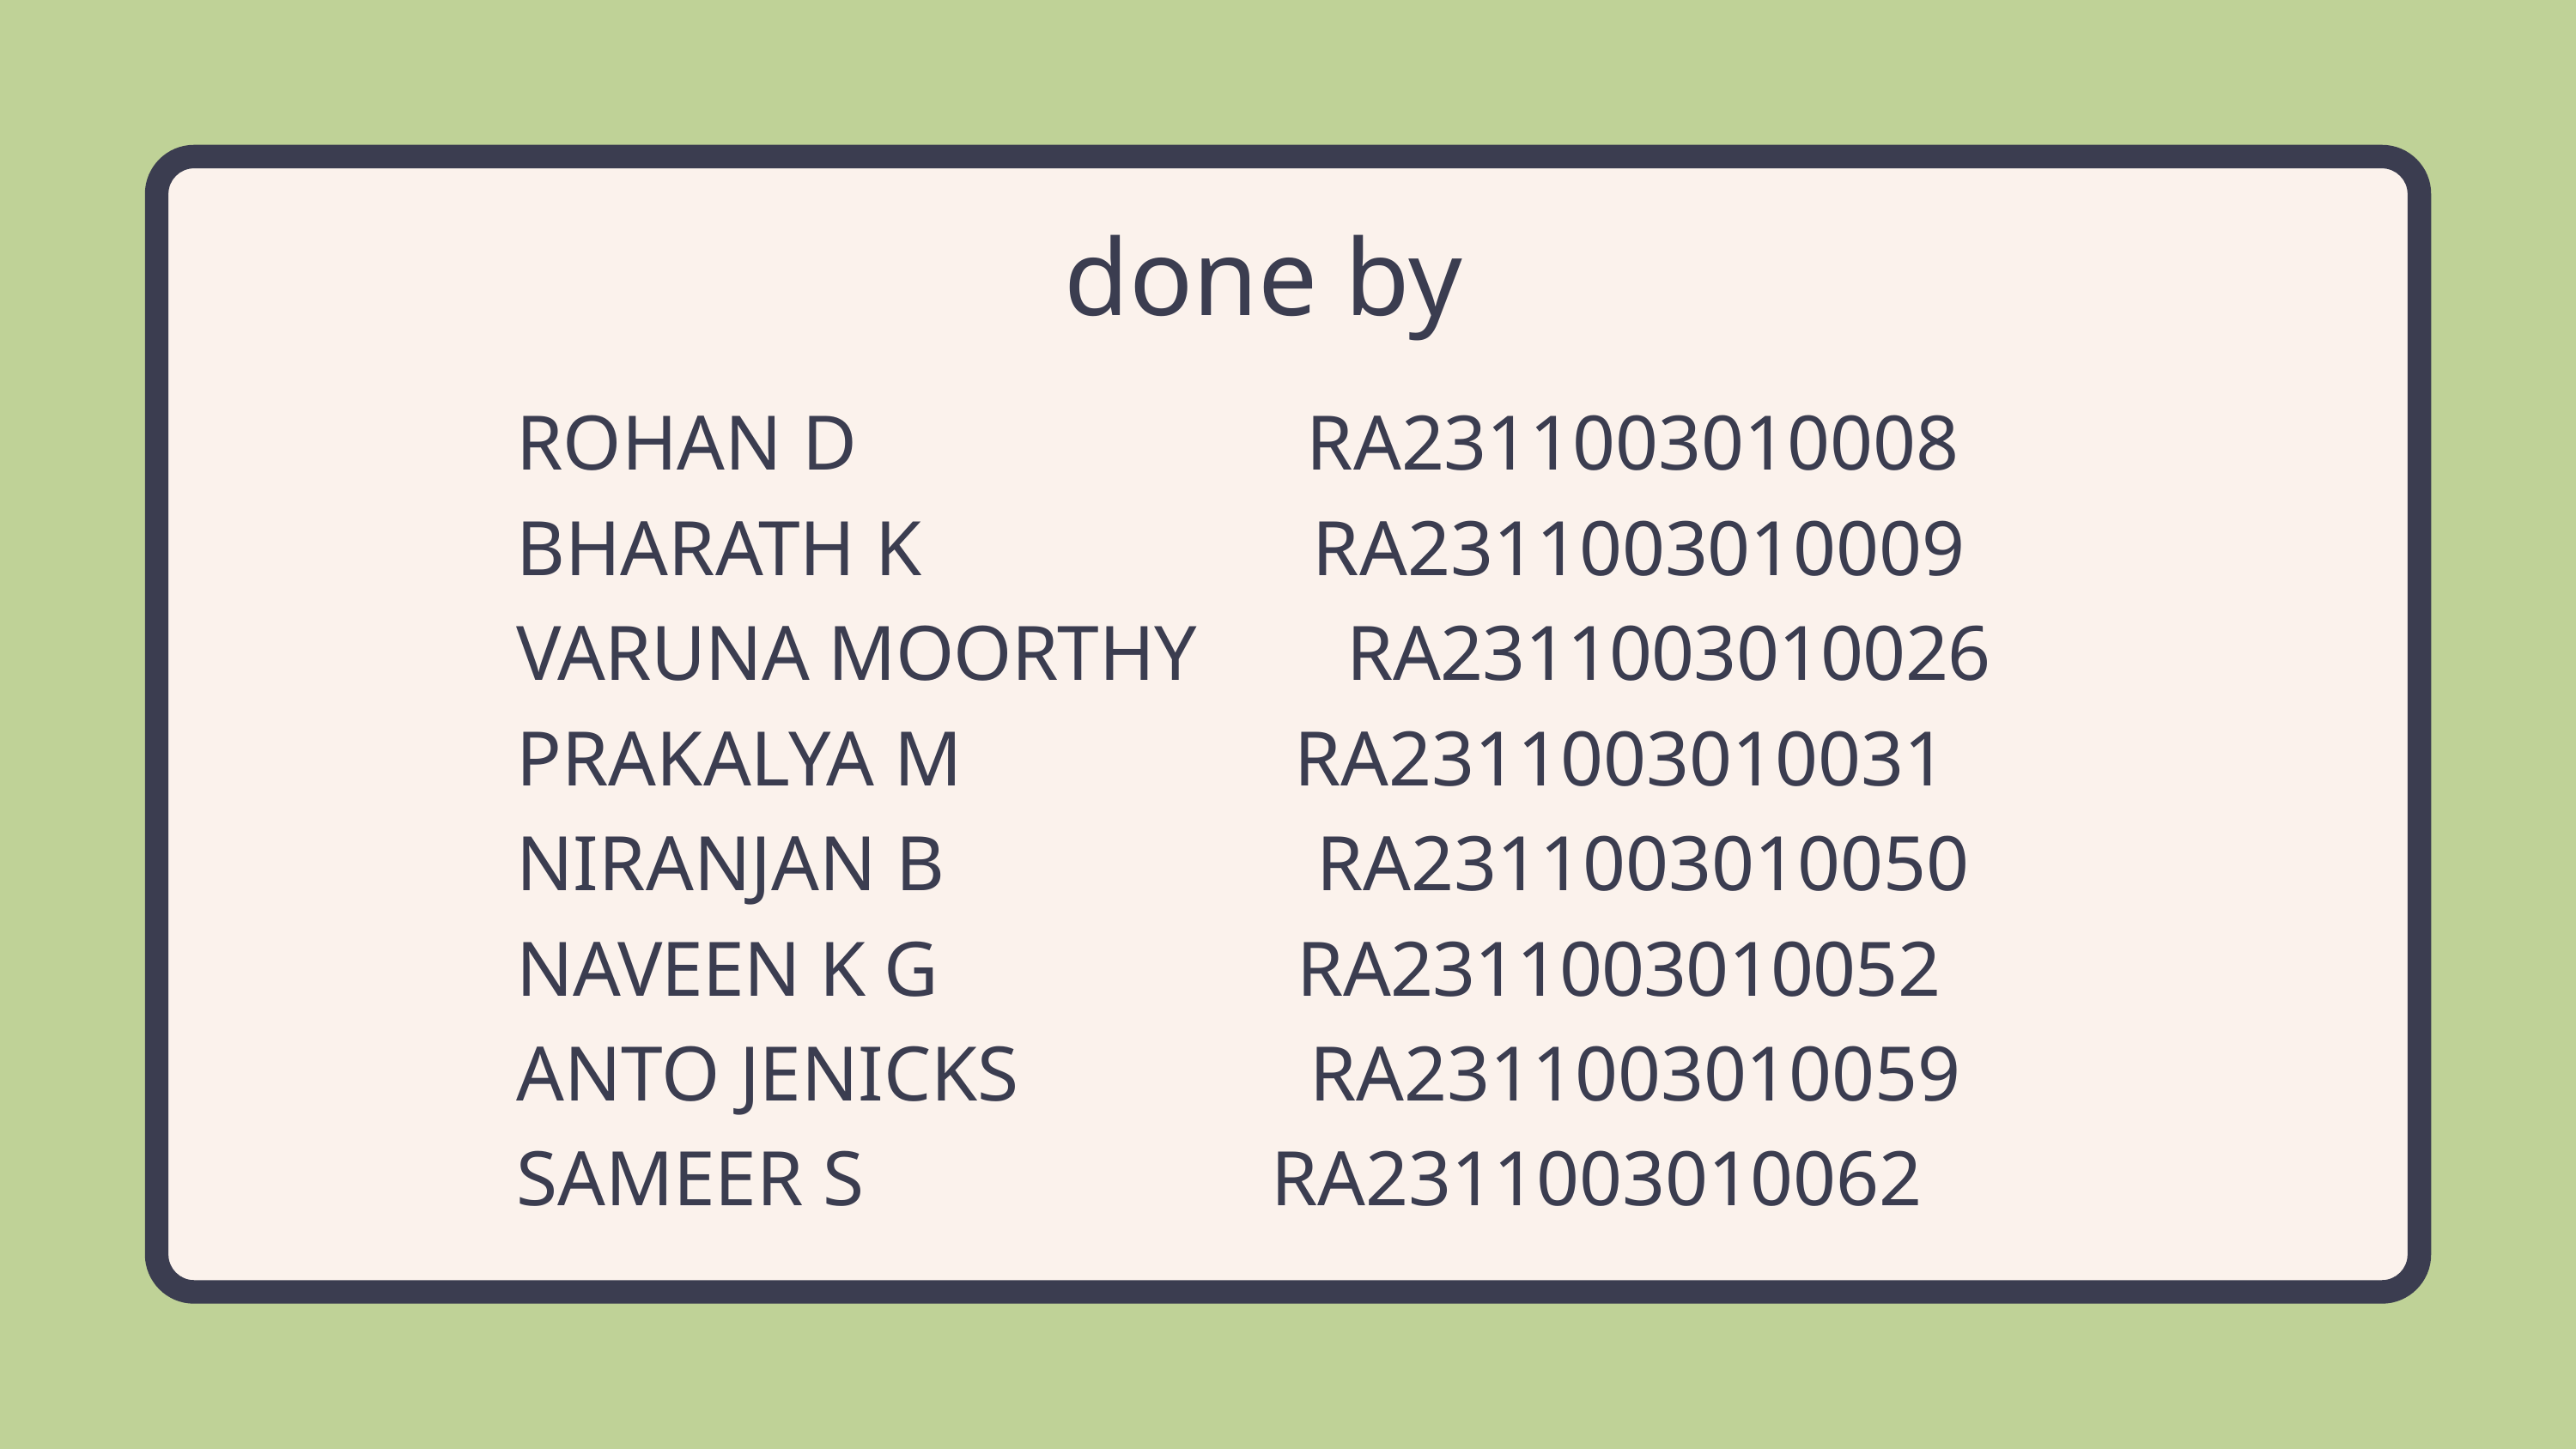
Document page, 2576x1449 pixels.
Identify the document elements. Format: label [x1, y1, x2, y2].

text_box [144, 144, 2432, 1304]
